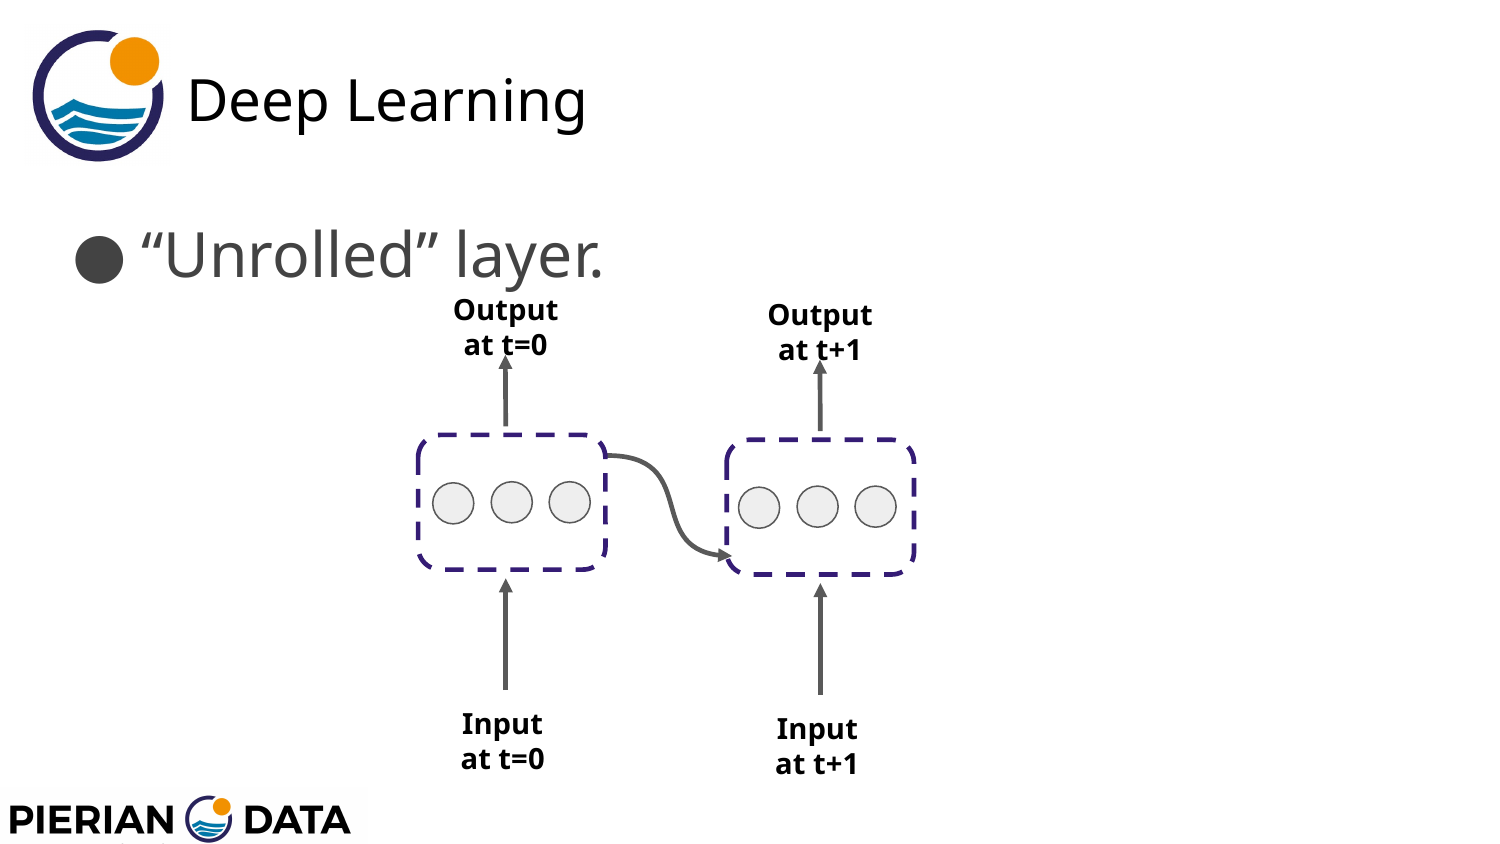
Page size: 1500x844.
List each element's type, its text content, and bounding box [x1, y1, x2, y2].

text_box [432, 482, 474, 524]
list “Unrolled” layer. [51, 189, 1480, 317]
picture [0, 787, 368, 844]
text_box [728, 439, 914, 575]
text_box [738, 487, 780, 529]
text_box Input at t+1 [744, 695, 891, 751]
text_box [491, 481, 533, 523]
text_box [418, 434, 606, 570]
text_box [797, 486, 839, 528]
picture [24, 24, 172, 167]
text_box Output at t=0 [432, 276, 579, 332]
title Deep Learning [176, 48, 1449, 143]
text_box [549, 481, 591, 523]
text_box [606, 455, 733, 557]
text_box [855, 486, 897, 528]
text_box Input at t=0 [429, 690, 576, 746]
text_box Output at t+1 [747, 281, 894, 337]
